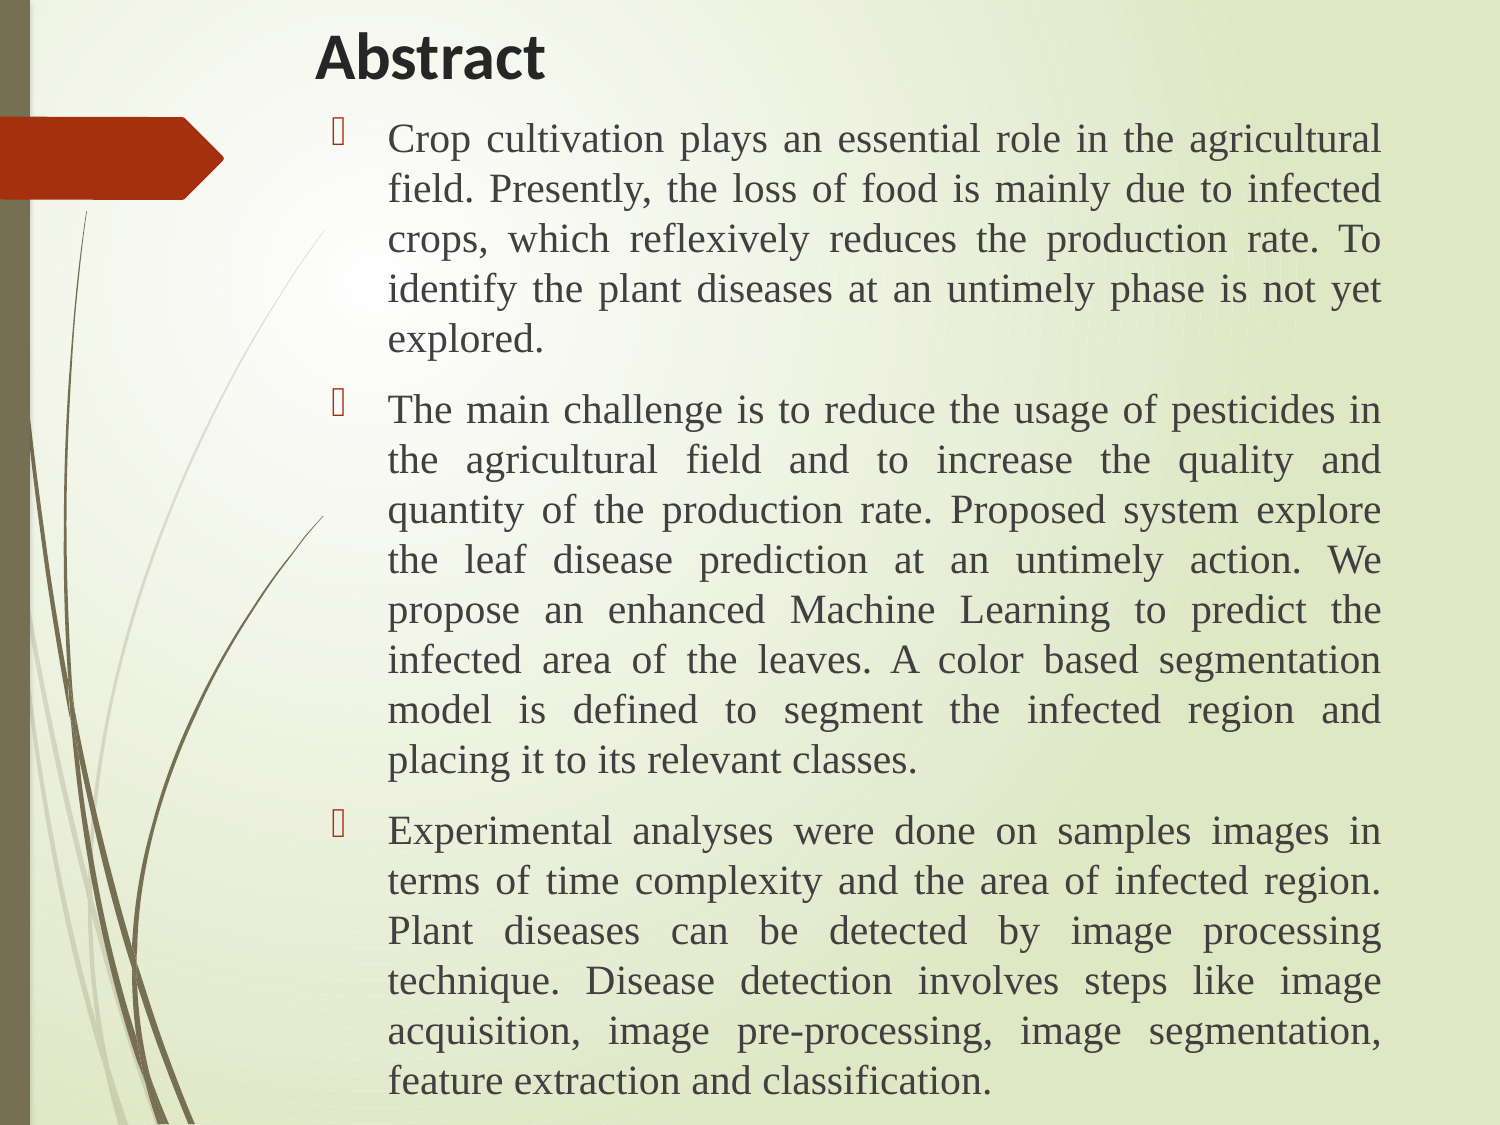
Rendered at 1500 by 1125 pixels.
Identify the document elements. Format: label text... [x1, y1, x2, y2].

list Crop cultivation plays an essential role in the agricultural field. Presently, the loss of food is mainly due to infected crops, which reflexively reduces the production rate. To identify the plant diseases at an untimely phase is not yet explored. The main challenge is to reduce the usage of pesticides in the agricultural field and to increase the quality and quantity of the production rate. Proposed system explore the leaf disease prediction at an untimely action. We propose an enhanced Machine Learning to predict the infected area of the leaves. A color based segmentation model is defined to segment the infected region and placing it to its relevant classes. Experimental analyses were done on samples images in terms of time complexity and the area of infected region. Plant diseases can be detected by image processing technique. Disease detection involves steps like image acquisition, image pre-processing, image segmentation, feature extraction and classification. [316, 103, 1398, 866]
title Abstract [300, 5, 1381, 100]
